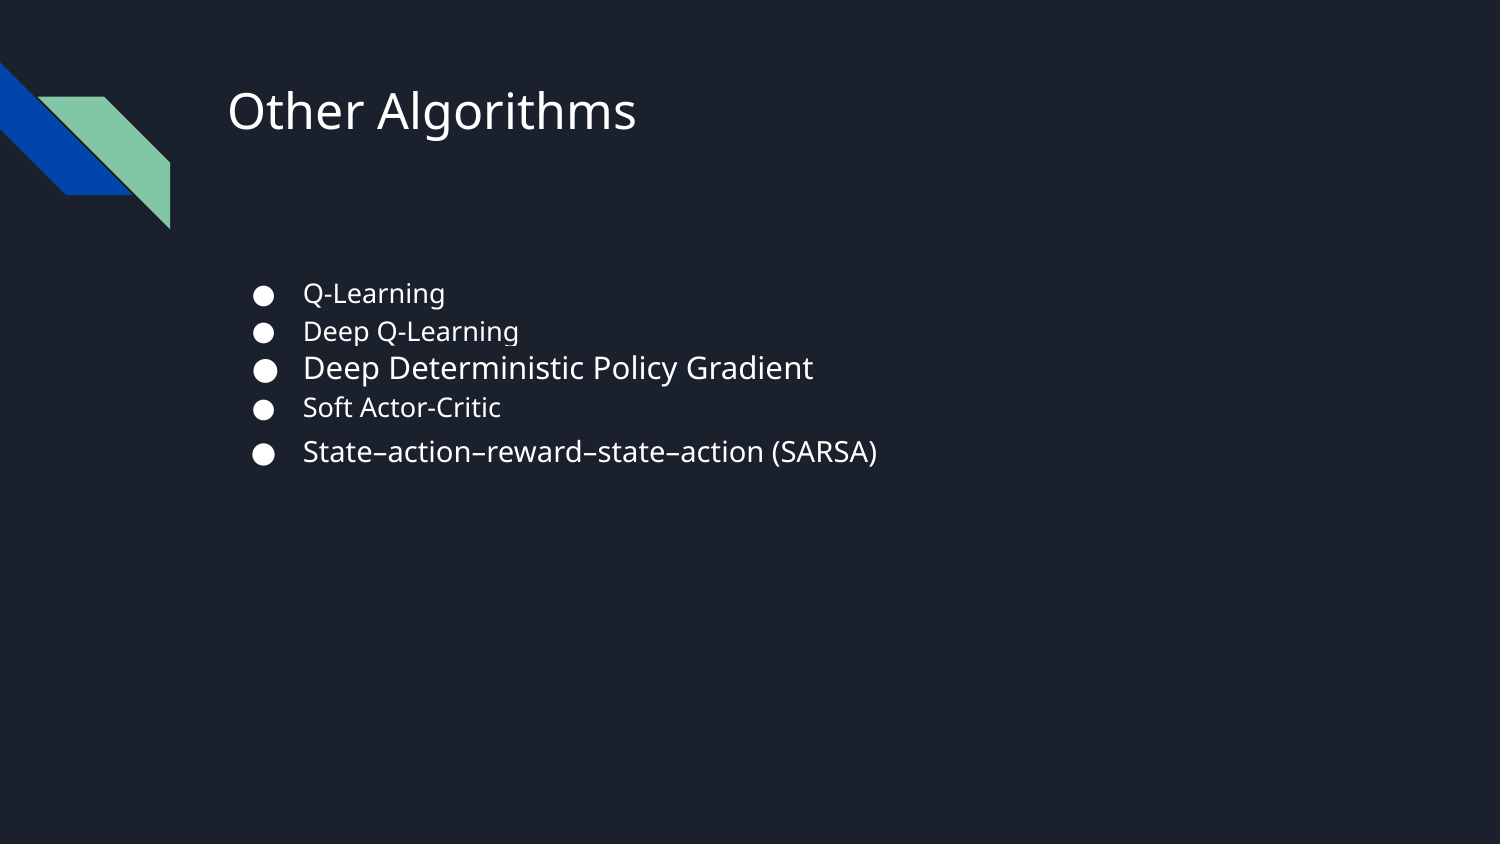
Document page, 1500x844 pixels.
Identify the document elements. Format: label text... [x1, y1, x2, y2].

list Q-Learning Deep Q-Learning Deep Deterministic Policy Gradient Soft Actor-Critic State–action–reward–state–action (SARSA) [212, 257, 1368, 735]
title Other Algorithms [212, 64, 1368, 215]
